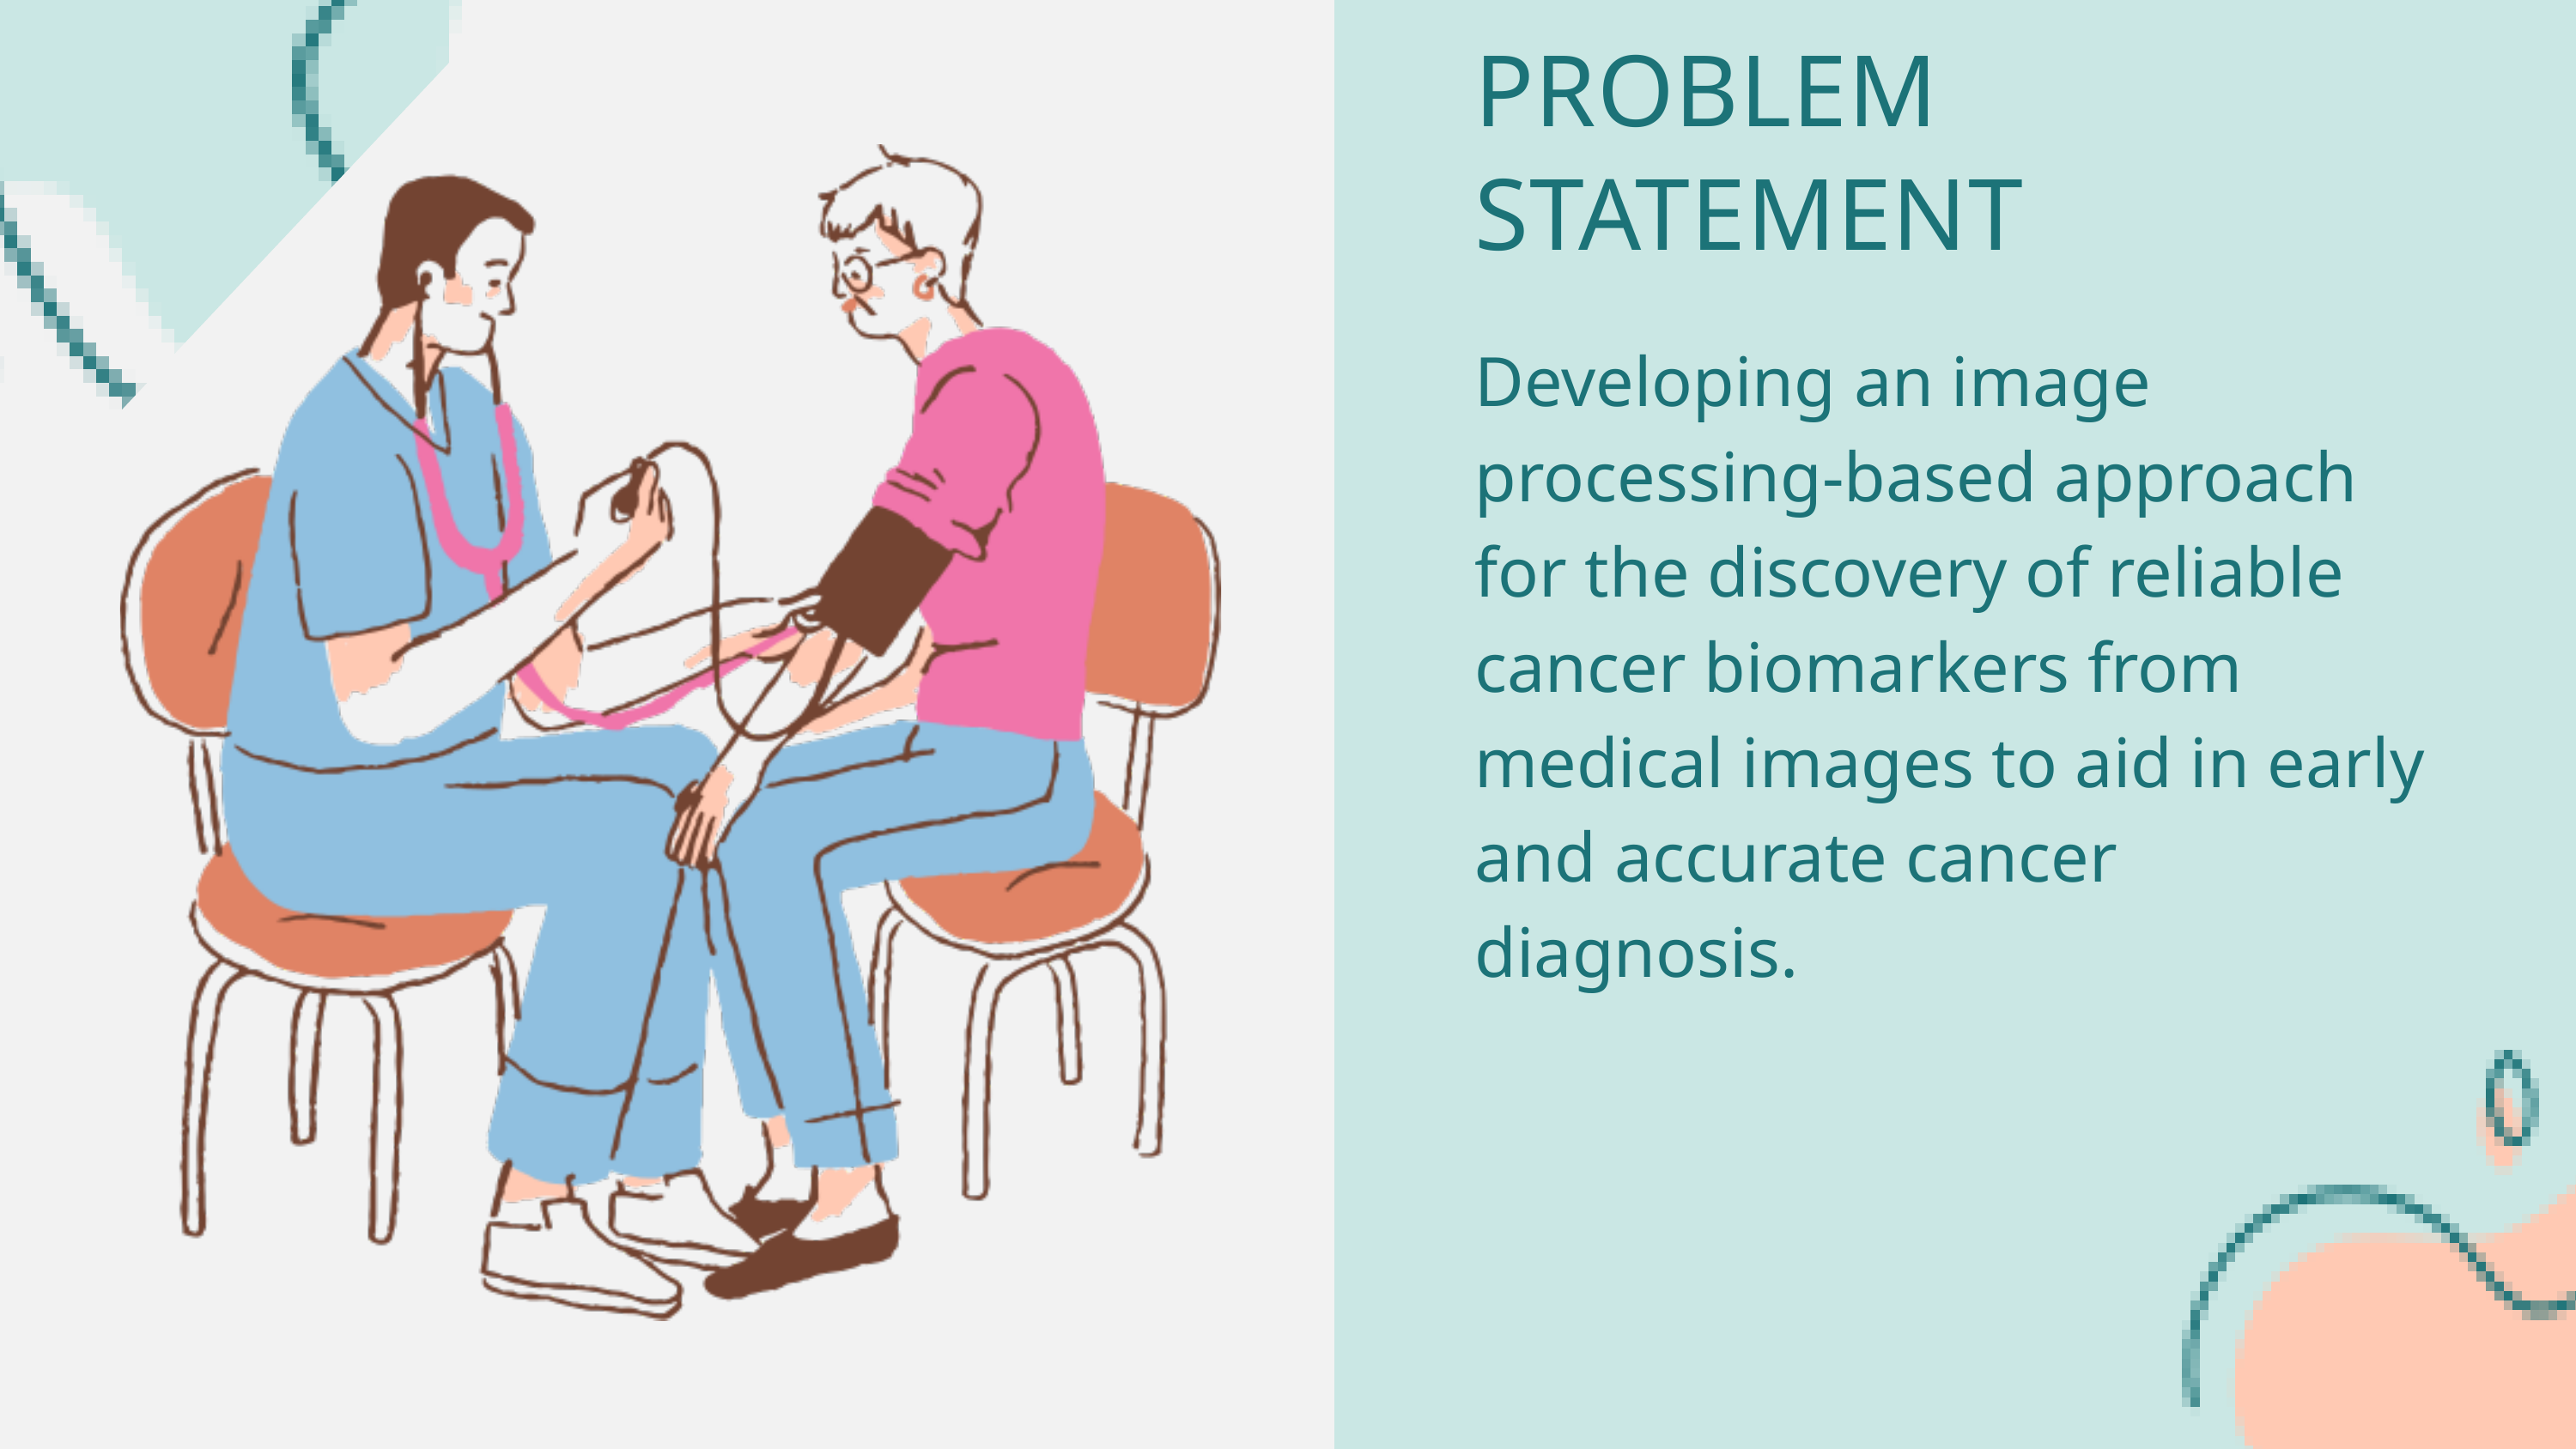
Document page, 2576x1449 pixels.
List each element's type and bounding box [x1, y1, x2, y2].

text_box [0, 0, 508, 477]
text_box [1334, 0, 2576, 1449]
text_box [119, 144, 1222, 1321]
